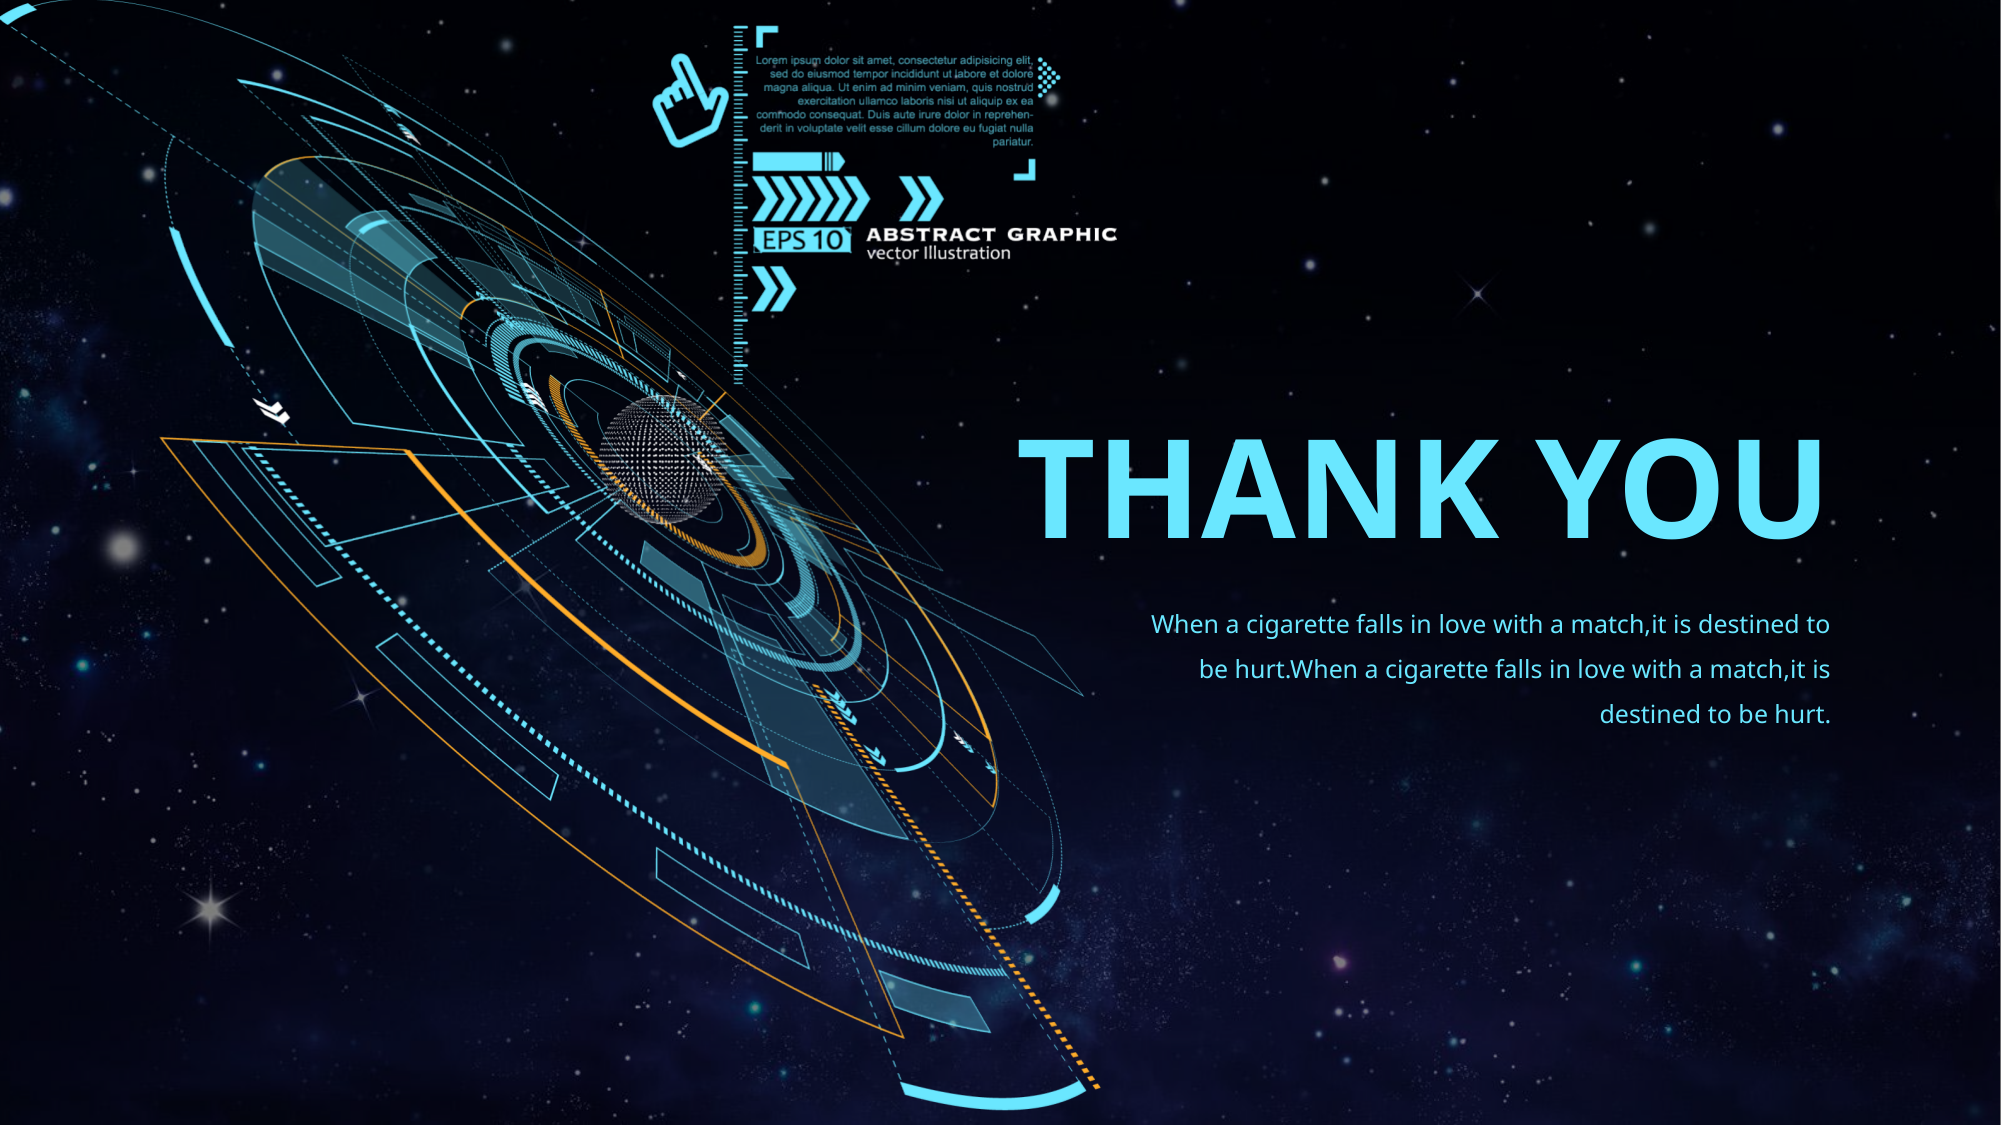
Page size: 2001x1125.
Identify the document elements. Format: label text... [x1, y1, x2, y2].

text_box THANK YOU [1117, 393, 1847, 574]
text_box When a cigarette falls in love with a match,it is destined to be hurt.When a cigarette falls in love with a match,it is destined to be hurt. [1117, 586, 1847, 736]
picture [0, 0, 2001, 1125]
